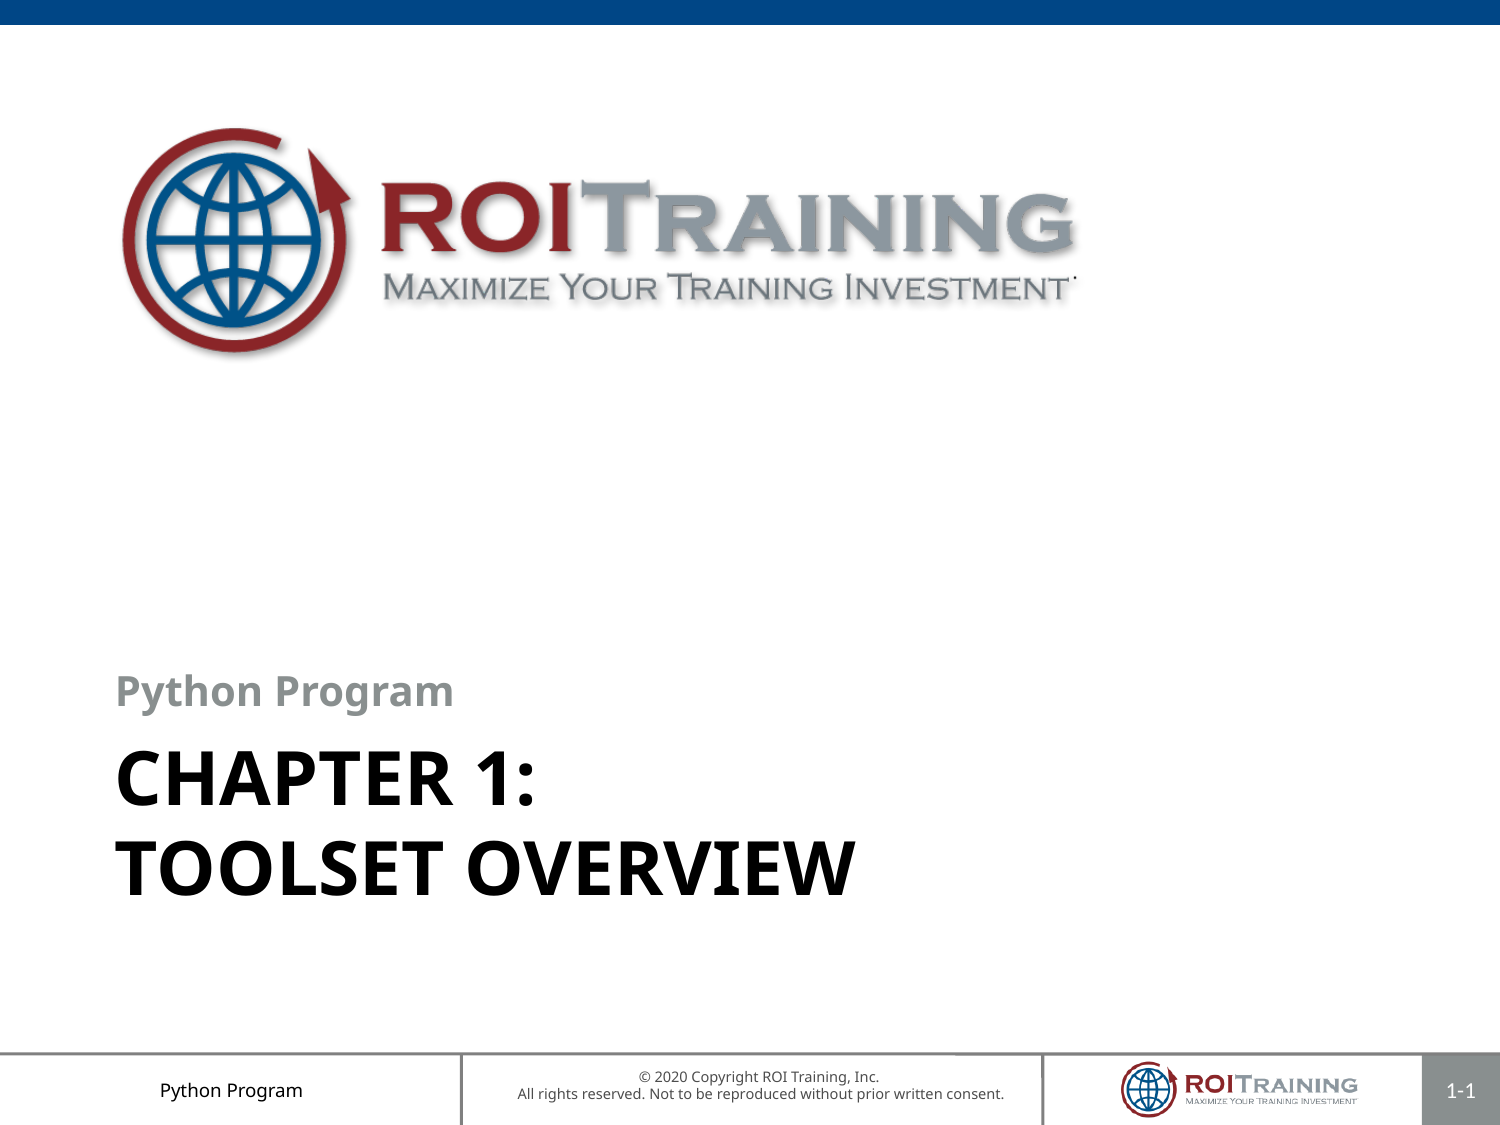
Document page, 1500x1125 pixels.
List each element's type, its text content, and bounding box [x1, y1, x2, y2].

picture [93, 123, 1092, 356]
title Chapter 1: Toolset Overview [100, 722, 1424, 947]
picture [1113, 1060, 1362, 1118]
list Python Program [99, 476, 1422, 723]
